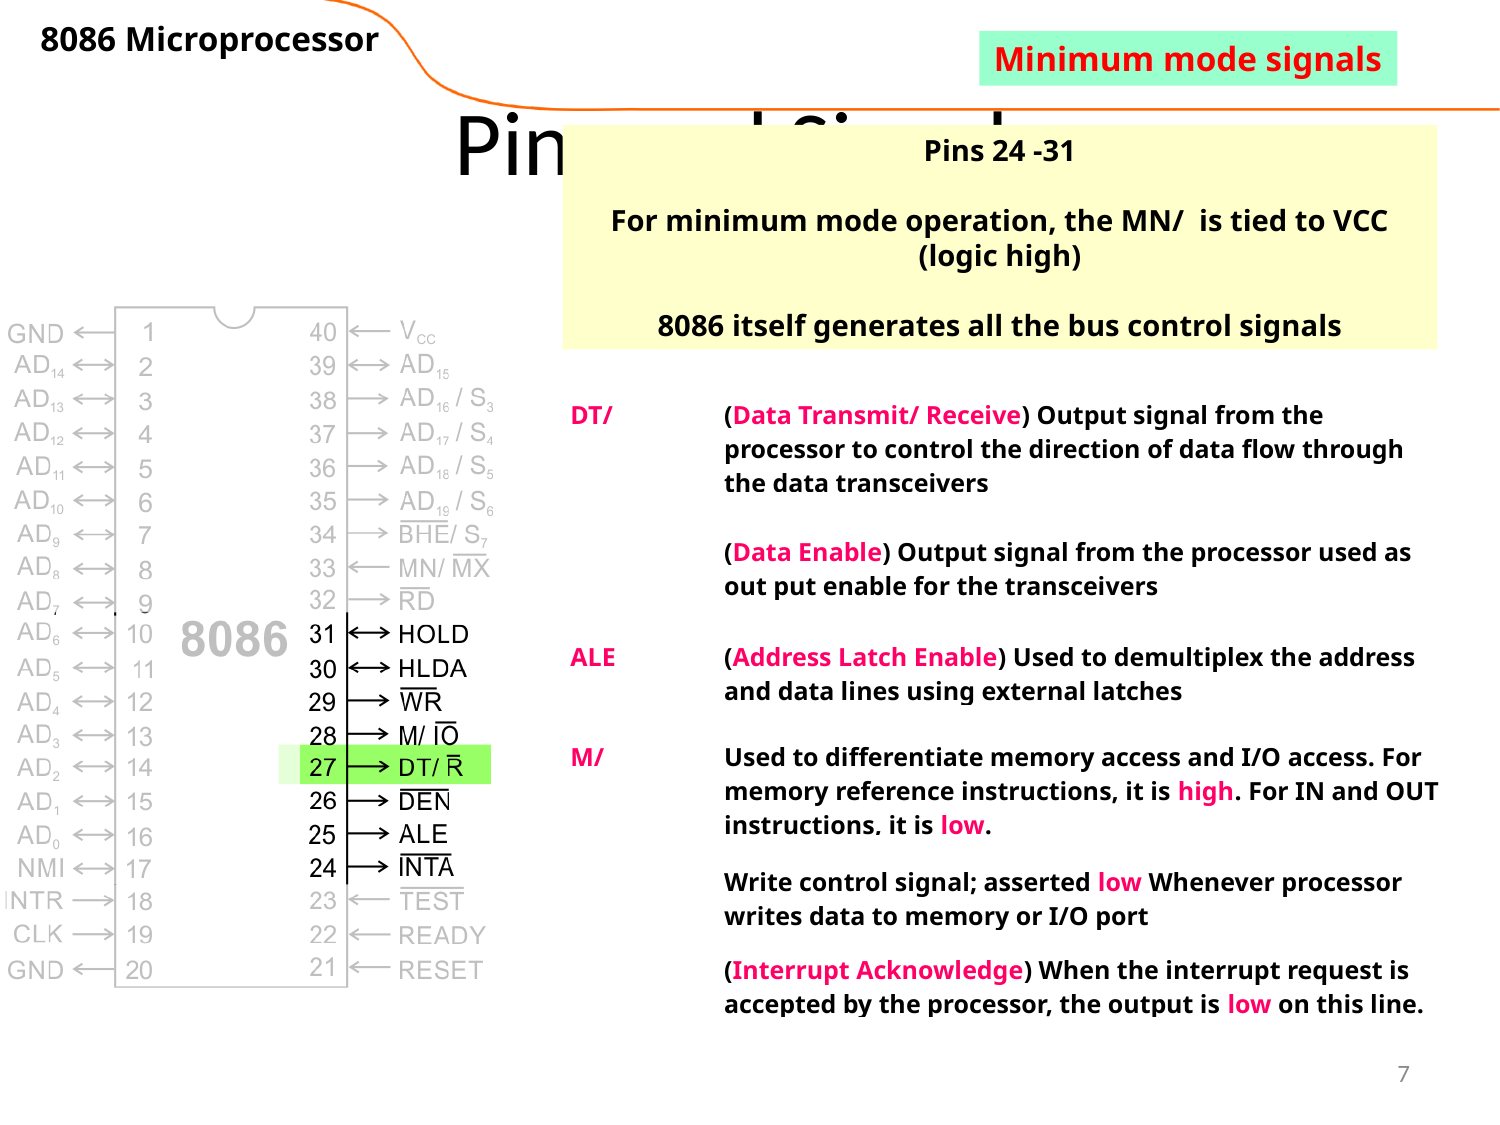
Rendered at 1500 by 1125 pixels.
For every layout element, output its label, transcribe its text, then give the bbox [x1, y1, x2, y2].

text_box Minimum mode signals [979, 30, 1398, 86]
text_box [0, 260, 527, 615]
text_box [0, 882, 527, 1024]
picture [5, 306, 501, 988]
picture [308, 0, 1500, 111]
table_header (Address Latch Enable) Used to demultiplex the address and data lines using external latches [710, 633, 1462, 705]
title Pins and Signals [75, 45, 1425, 233]
slide_number 7 [1074, 1042, 1425, 1103]
table_header ALE [556, 633, 708, 705]
text_box 8086 Microprocessor [10, 10, 411, 66]
